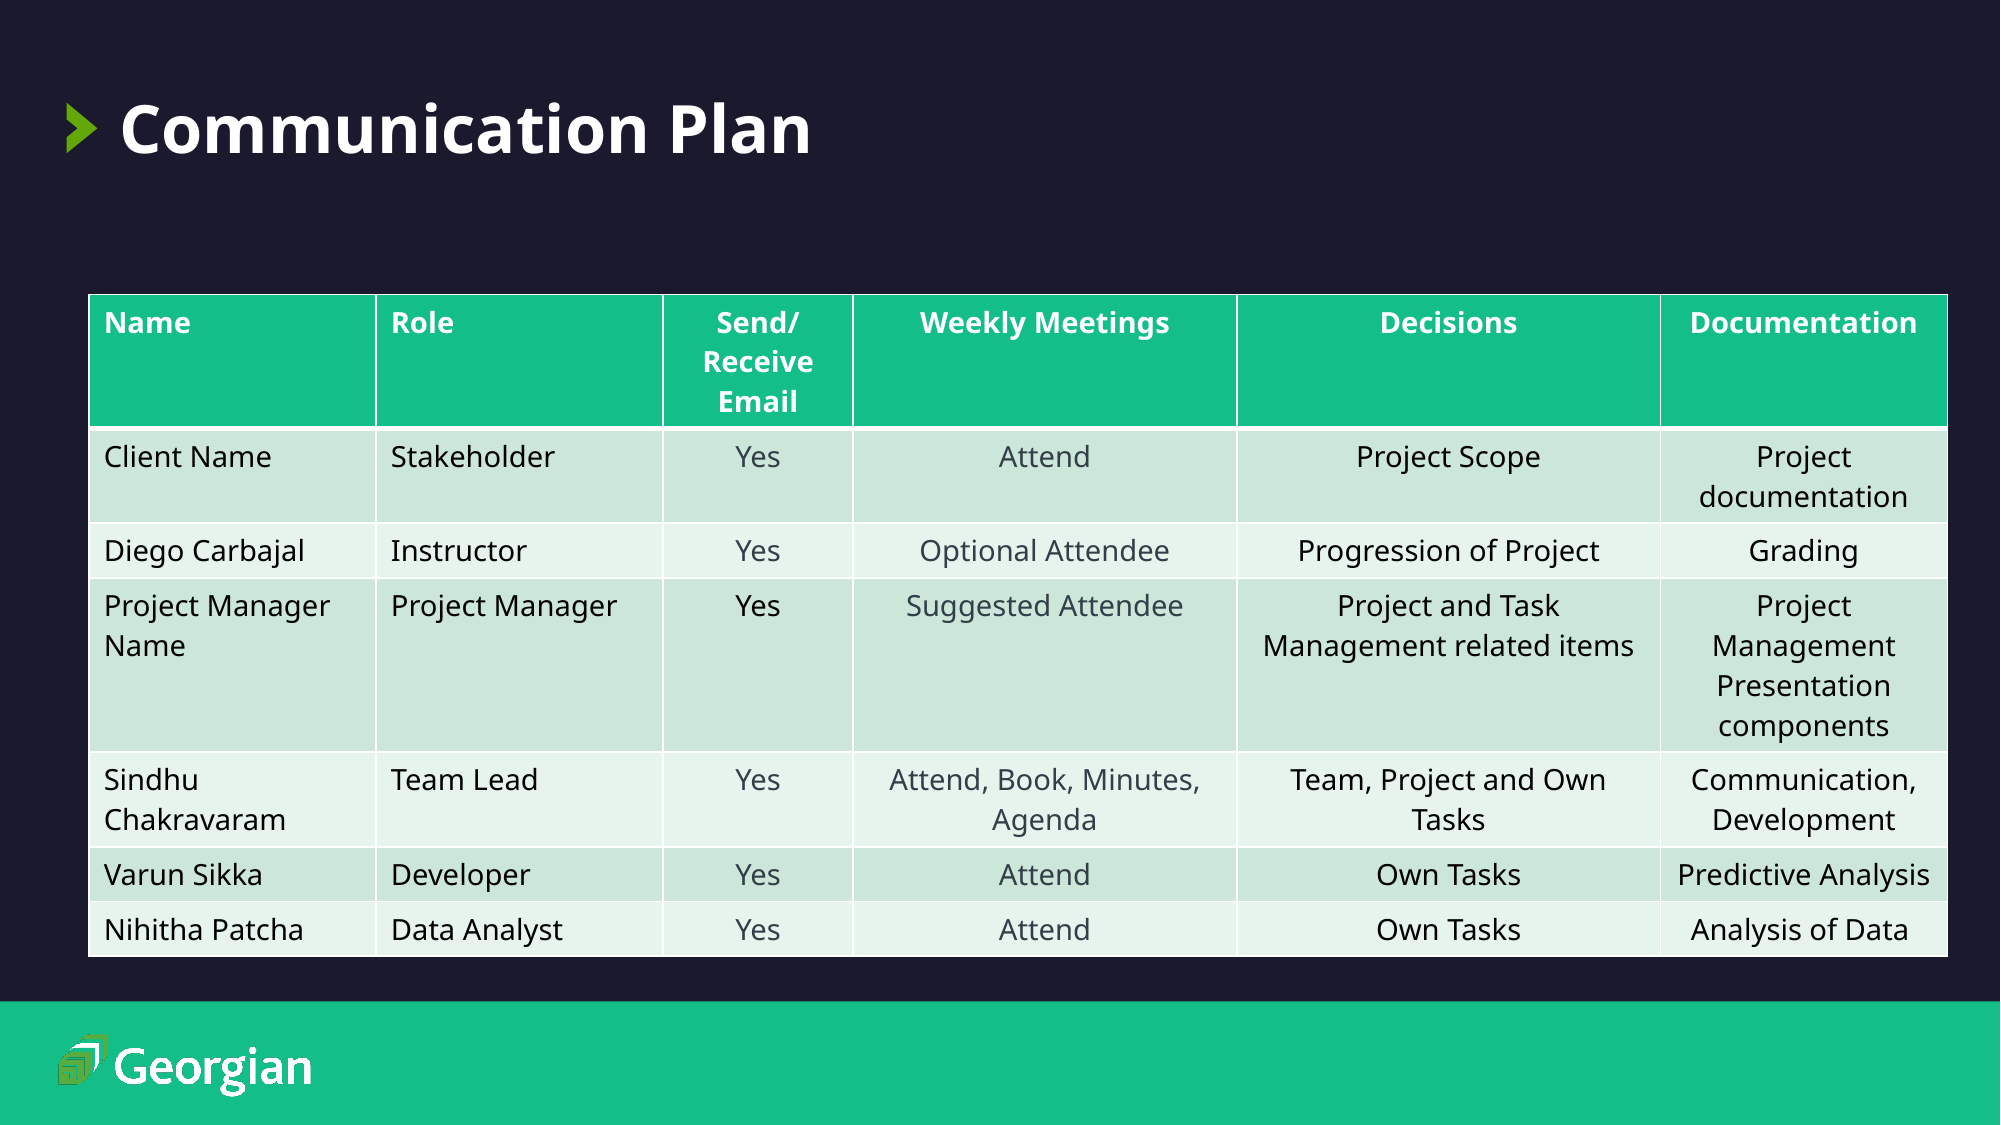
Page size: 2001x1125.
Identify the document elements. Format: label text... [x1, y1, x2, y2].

table_cell Progression of Project [1238, 524, 1660, 577]
table_cell Communication, Development [1661, 753, 1947, 846]
table_cell Nihitha Patcha [90, 902, 375, 955]
table_cell Stakeholder [377, 431, 662, 522]
table_cell Project Manager Name [90, 579, 375, 751]
picture [33, 1017, 336, 1122]
table_cell Attend [854, 848, 1236, 901]
table_cell Data Analyst [377, 902, 662, 955]
table_cell Project documentation [1661, 431, 1947, 522]
table_cell Yes [664, 524, 852, 577]
table_cell Instructor [377, 524, 662, 577]
table_cell Team Lead [377, 753, 662, 846]
table_cell Client Name [90, 431, 375, 522]
table_cell Varun Sikka [90, 848, 375, 901]
table_cell Predictive Analysis [1661, 848, 1947, 901]
table_cell Optional Attendee [854, 524, 1236, 577]
table_cell Attend, Book, Minutes, Agenda [854, 753, 1236, 846]
table_header Role [377, 295, 662, 426]
table_header Name [90, 295, 375, 426]
table_cell Yes [664, 579, 852, 751]
table_cell Own Tasks [1238, 848, 1660, 901]
table_header Decisions [1238, 295, 1660, 426]
table_header Documentation [1661, 295, 1947, 426]
table_header Weekly Meetings [854, 295, 1236, 426]
table_cell Team, Project and Own Tasks [1238, 753, 1660, 846]
table_cell Project Scope [1238, 431, 1660, 522]
table_cell Yes [664, 753, 852, 846]
table_cell Attend [854, 431, 1236, 522]
table_header Send/Receive Email [664, 295, 852, 426]
title Communication Plan [66, 95, 1866, 190]
table_cell Diego Carbajal [90, 524, 375, 577]
table_cell Attend [854, 902, 1236, 955]
table_cell Developer [377, 848, 662, 901]
table_cell Own Tasks [1238, 902, 1660, 955]
table_cell Yes [664, 431, 852, 522]
table_cell Project Management Presentation components [1661, 579, 1947, 751]
table_cell Project Manager [377, 579, 662, 751]
table_cell Yes [664, 902, 852, 955]
table_cell Yes [664, 848, 852, 901]
table_cell Suggested Attendee [854, 579, 1236, 751]
table_cell Project and Task Management related items [1238, 579, 1660, 751]
table_cell Analysis of Data [1661, 902, 1947, 955]
table_cell Sindhu Chakravaram [90, 753, 375, 846]
table_cell Grading [1661, 524, 1947, 577]
